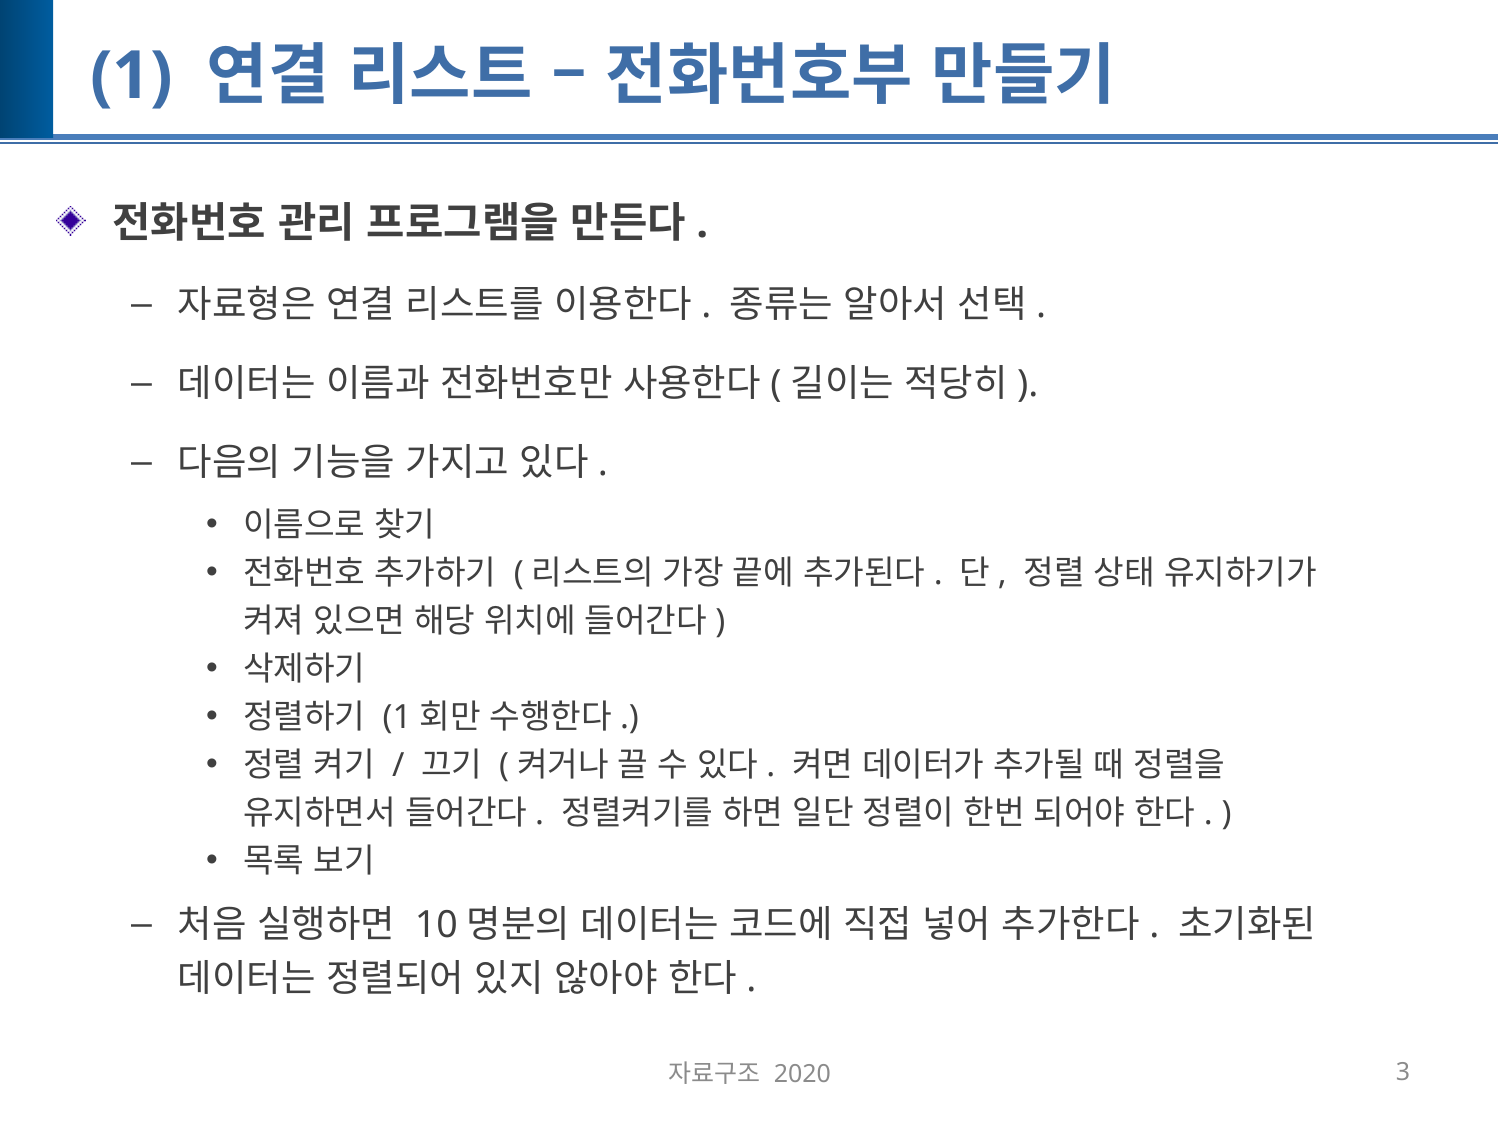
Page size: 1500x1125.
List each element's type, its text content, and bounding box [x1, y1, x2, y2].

list 전화번호 관리 프로그램을 만든다. 자료형은 연결 리스트를 이용한다. 종류는 알아서 선택. 데이터는 이름과 전화번호만 사용한다(길이는 적당히). 다음의 기능을 가지고 있다. 이름으로 찾기 전화번호 추가하기 (리스트의 가장 끝에 추가된다. 단, 정렬 상태 유지하기가 켜져 있으면 해당 위치에 들어간다) 삭제하기 정렬하기 (1회만 수행한다.) 정렬 켜기 / 끄기 (켜거나 끌 수 있다. 켜면 데이터가 추가될 때 정렬을 유지하면서 들어간다. 정렬켜기를 하면 일단 정렬이 한번 되어야 한다. ) 목록 보기 처음 실행하면 10명분의 데이터는 코드에 직접 넣어 추가한다. 초기화된 데이터는 정렬되어 있지 않아야 한다. [41, 178, 1391, 995]
footer 자료구조 2020 [512, 1042, 988, 1103]
picture [56, 206, 86, 236]
title (1) 연결 리스트 – 전화번호부 만들기 [75, 32, 1425, 113]
slide_number 3 [1074, 1042, 1425, 1103]
